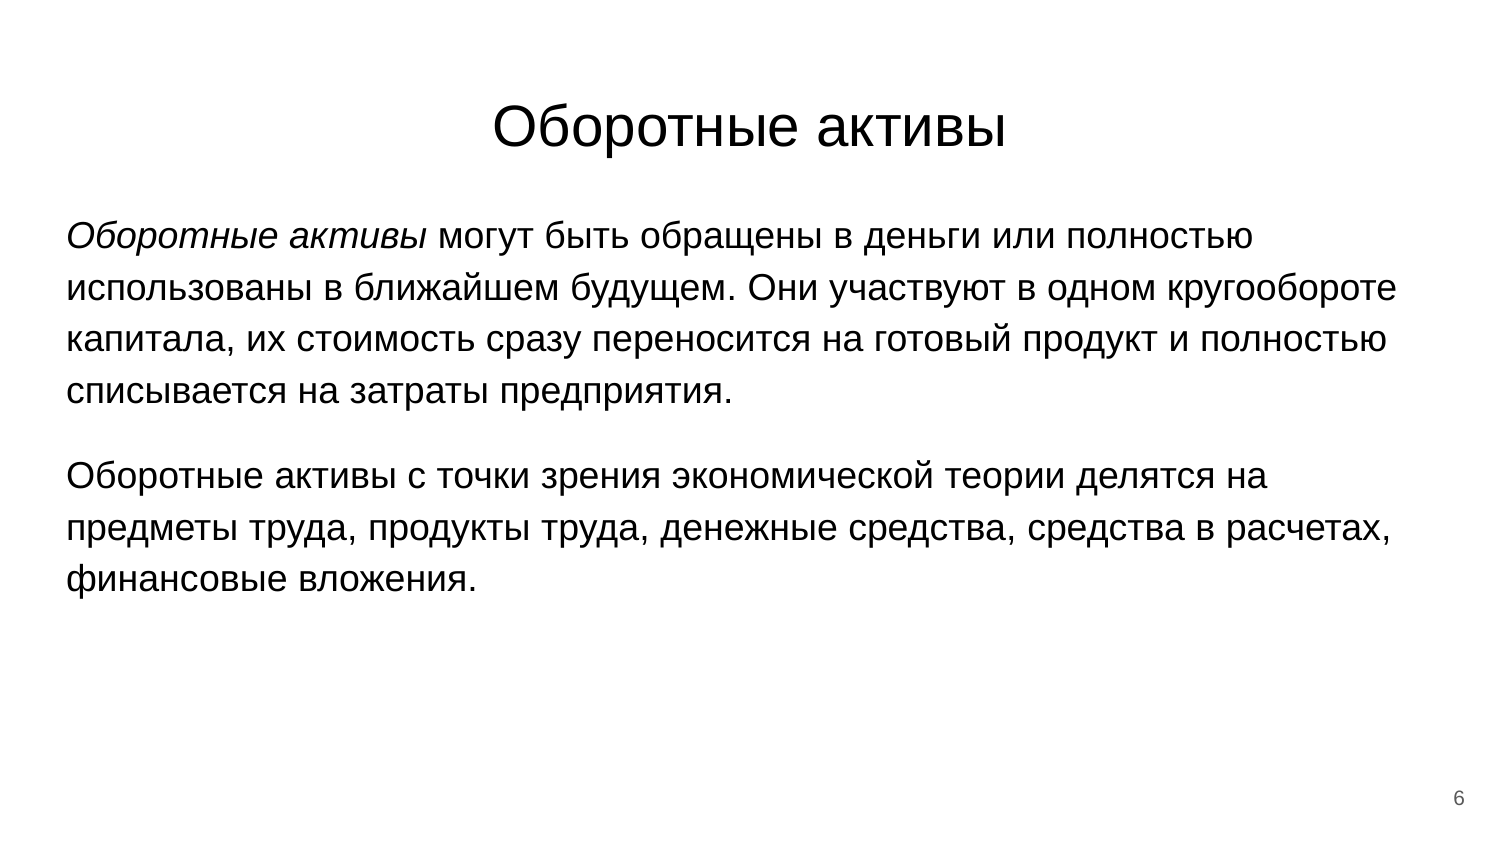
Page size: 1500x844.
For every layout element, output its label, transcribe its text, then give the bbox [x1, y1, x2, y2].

slide_number 6 [1389, 764, 1480, 830]
title Оборотные активы [51, 72, 1449, 167]
list ﻿Оборотные активы могут быть обращены в деньги или полностью использованы в ближайшем будущем. Они участвуют в одном кругообороте капитала, их стоимость сразу переносится на готовый продукт и полностью списывается на затраты предприятия. ﻿Оборотные активы с точки зрения экономической теории делятся на предметы труда, продукты труда, денежные средства, средства в расчетах, финансовые вложения. [51, 189, 1449, 750]
